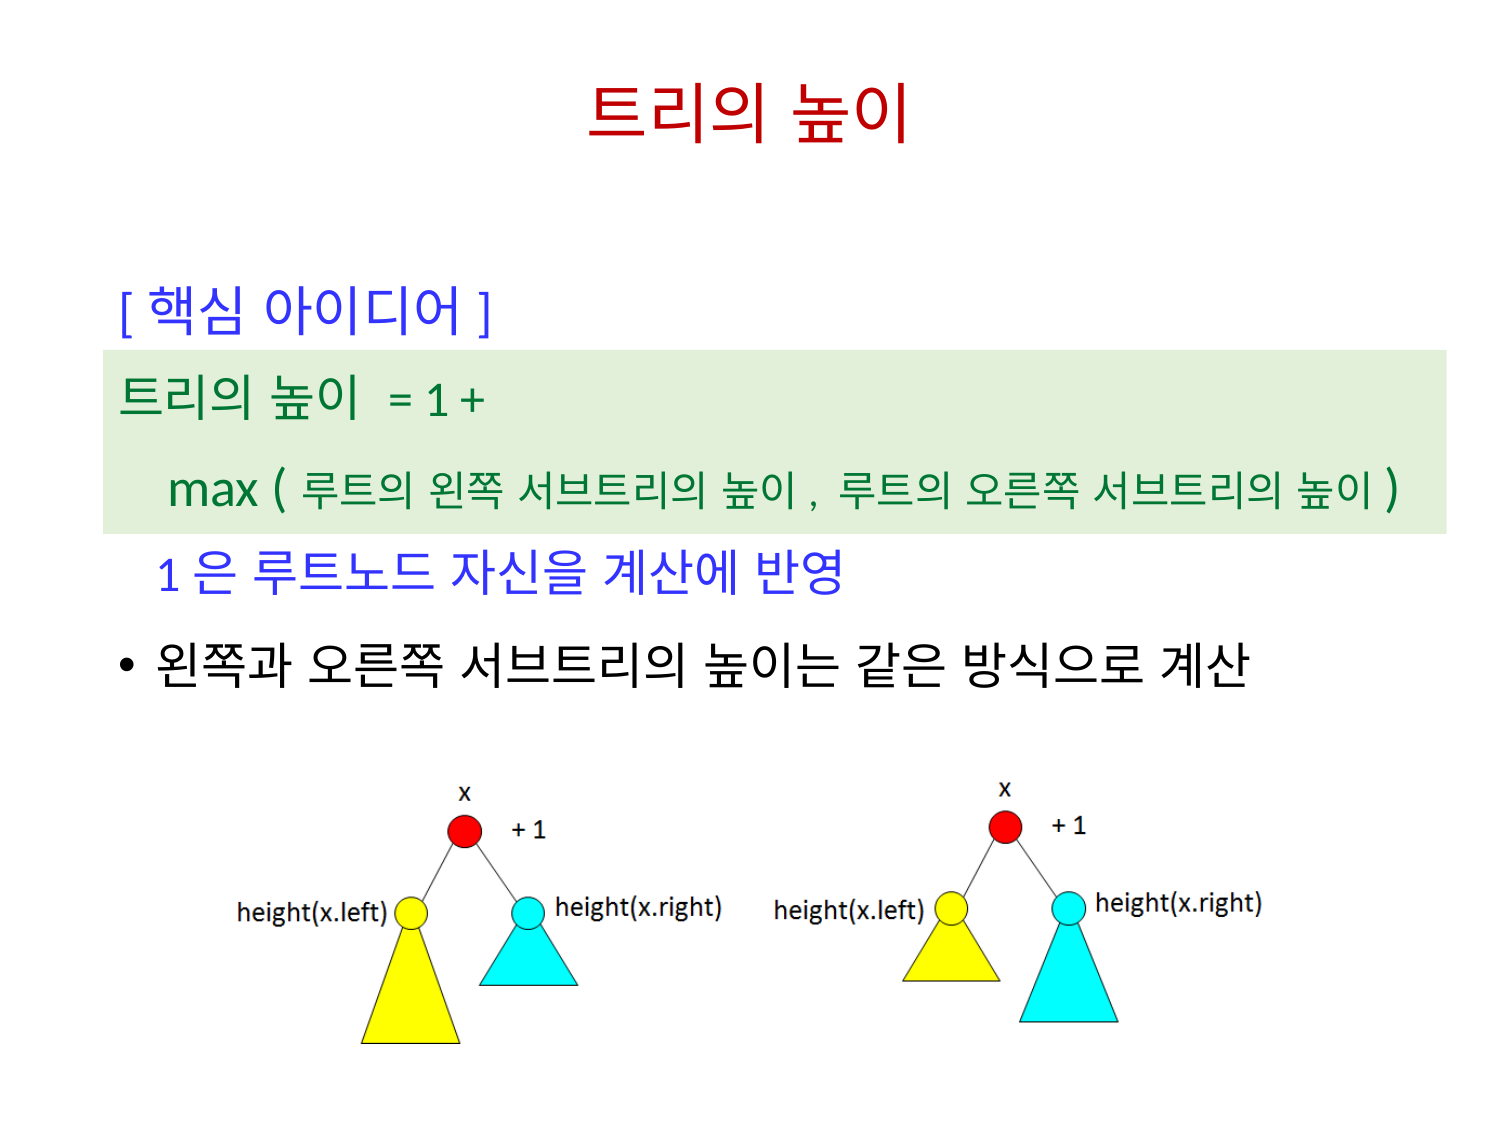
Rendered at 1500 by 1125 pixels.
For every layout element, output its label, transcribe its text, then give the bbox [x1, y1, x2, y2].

picture [219, 761, 1281, 1044]
title 트리의 높이 [103, 75, 1397, 159]
list [핵심 아이디어] 트리의 높이 = 1 + max (루트의 왼쪽 서브트리의 높이, 루트의 오른쪽 서브트리의 높이) 1은 루트노드 자신을 계산에 반영 왼쪽과 오른쪽 서브트리의 높이는 같은 방식으로 계산 [103, 256, 1459, 762]
